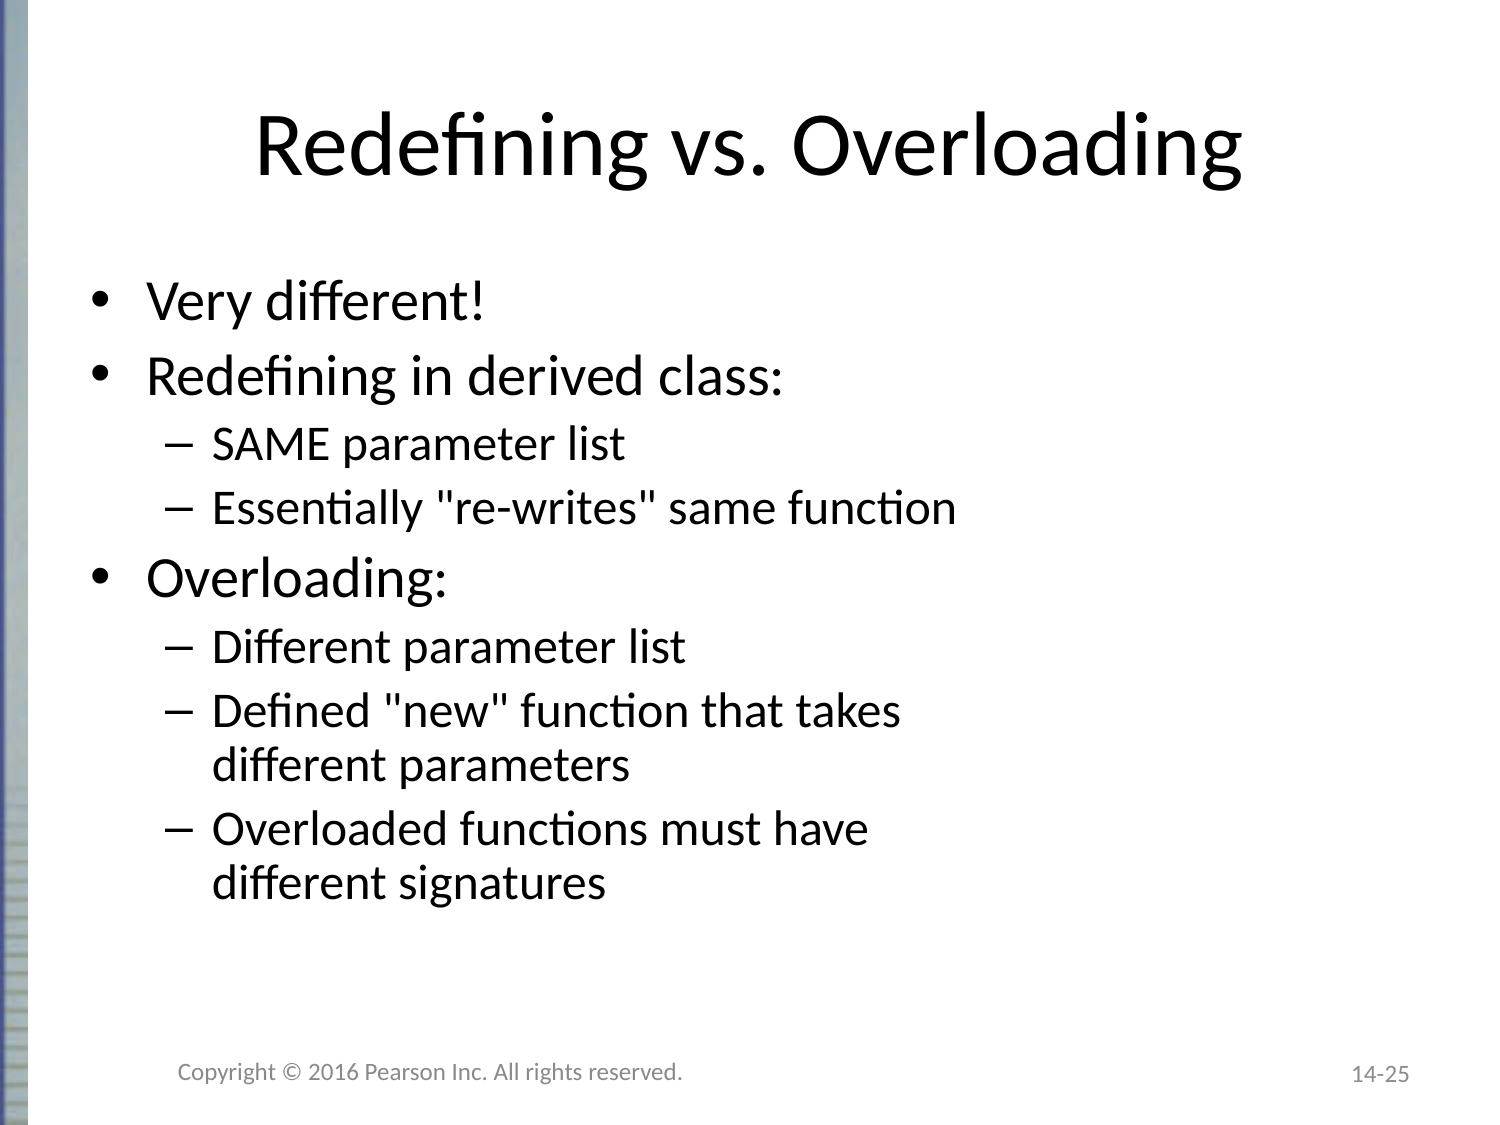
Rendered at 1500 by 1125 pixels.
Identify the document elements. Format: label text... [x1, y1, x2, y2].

list Very different! Redefining in derived class: SAME parameter list Essentially "re-writes" same function Overloading: Different parameter list Defined "new" function that takes different parameters Overloaded functions must have different signatures [75, 262, 1425, 1005]
footer Copyright © 2016 Pearson Inc. All rights reserved. [75, 1040, 788, 1100]
title Redefining vs. Overloading [75, 45, 1425, 233]
slide_number 14-25 [1074, 1042, 1425, 1103]
picture [0, 0, 28, 1125]
